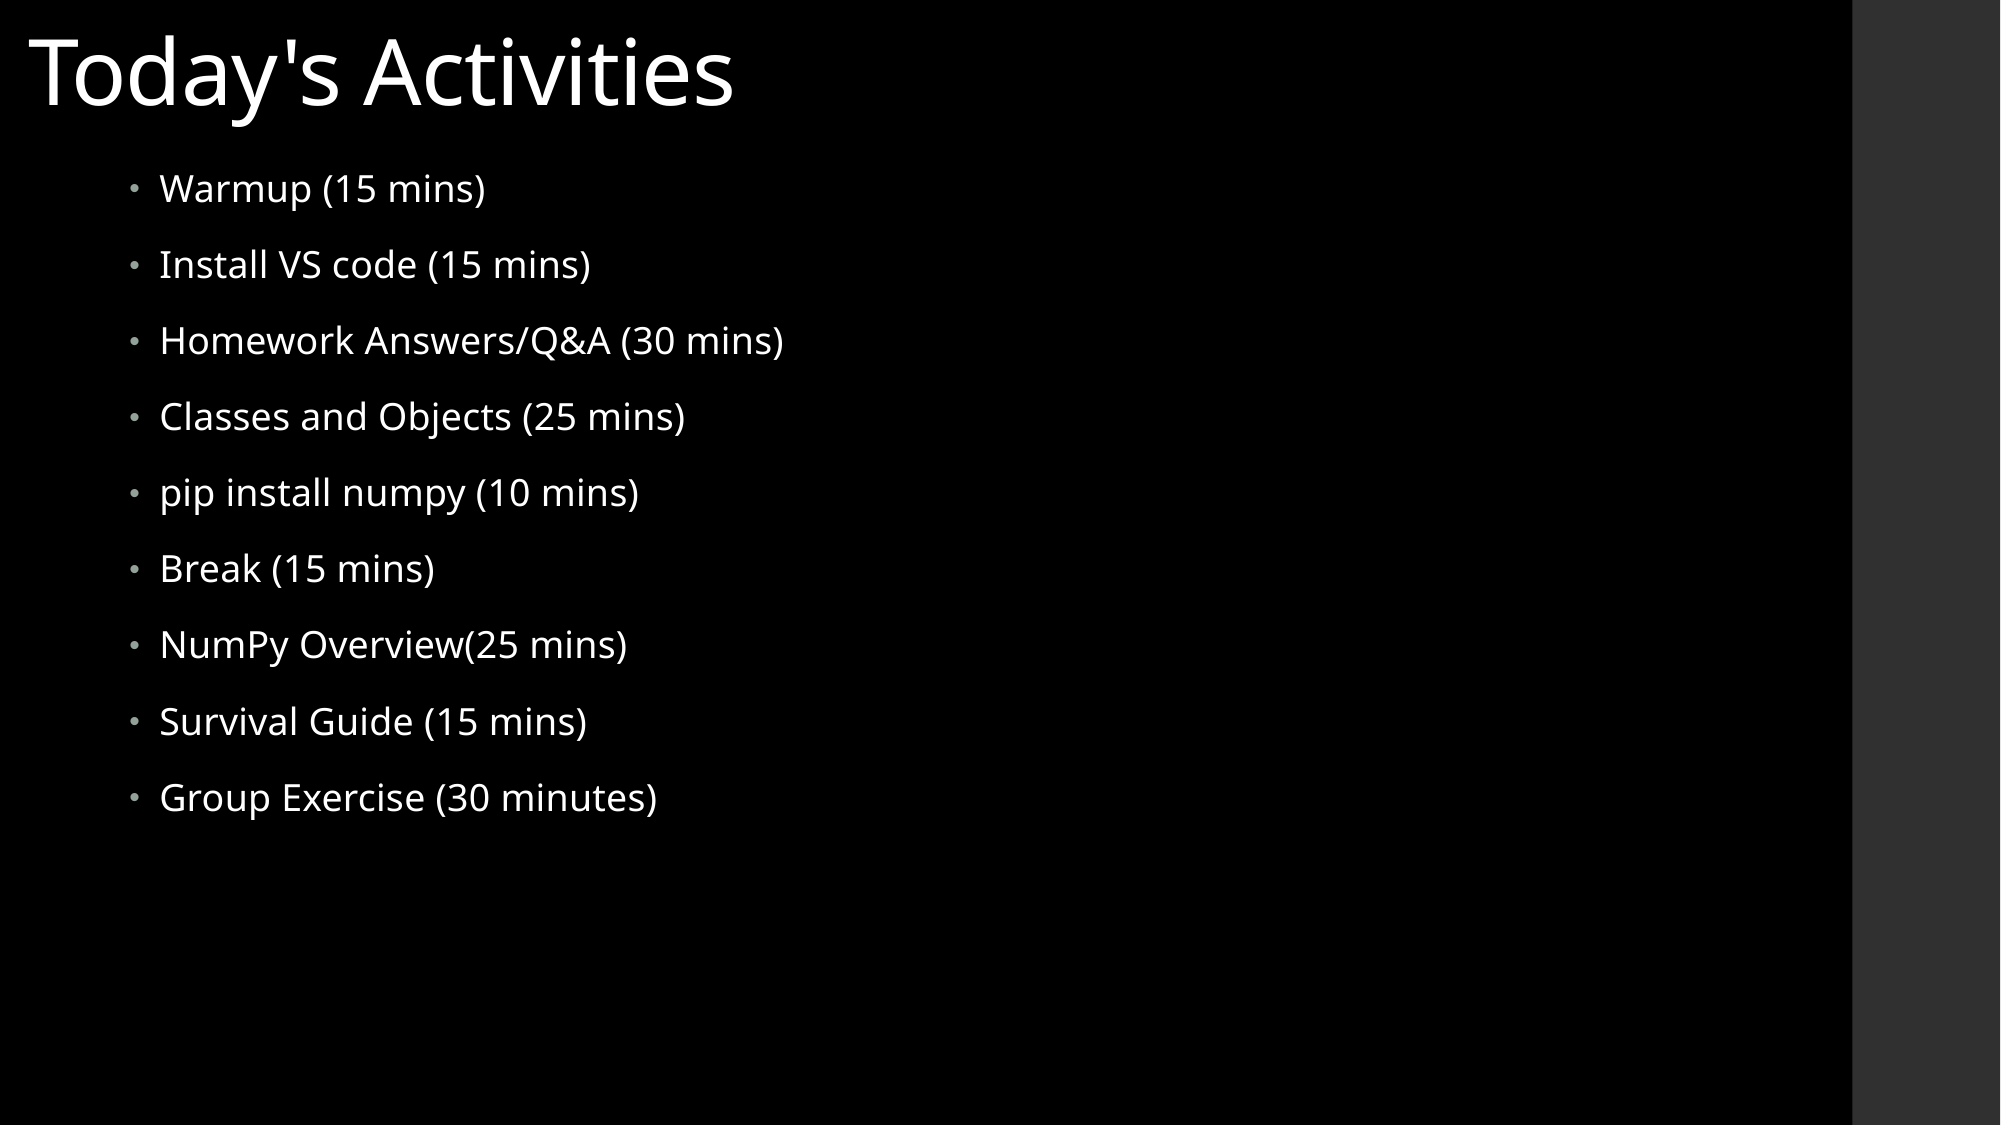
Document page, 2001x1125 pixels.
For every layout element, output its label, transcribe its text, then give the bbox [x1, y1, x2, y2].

title Today's Activities [13, 6, 1604, 133]
list Warmup (15 mins) Install VS code (15 mins) Homework Answers/Q&A (30 mins) Classes and Objects (25 mins) pip install numpy (10 mins) Break (15 mins) NumPy Overview(25 mins) Survival Guide (15 mins) Group Exercise (30 minutes) [114, 160, 1657, 1065]
